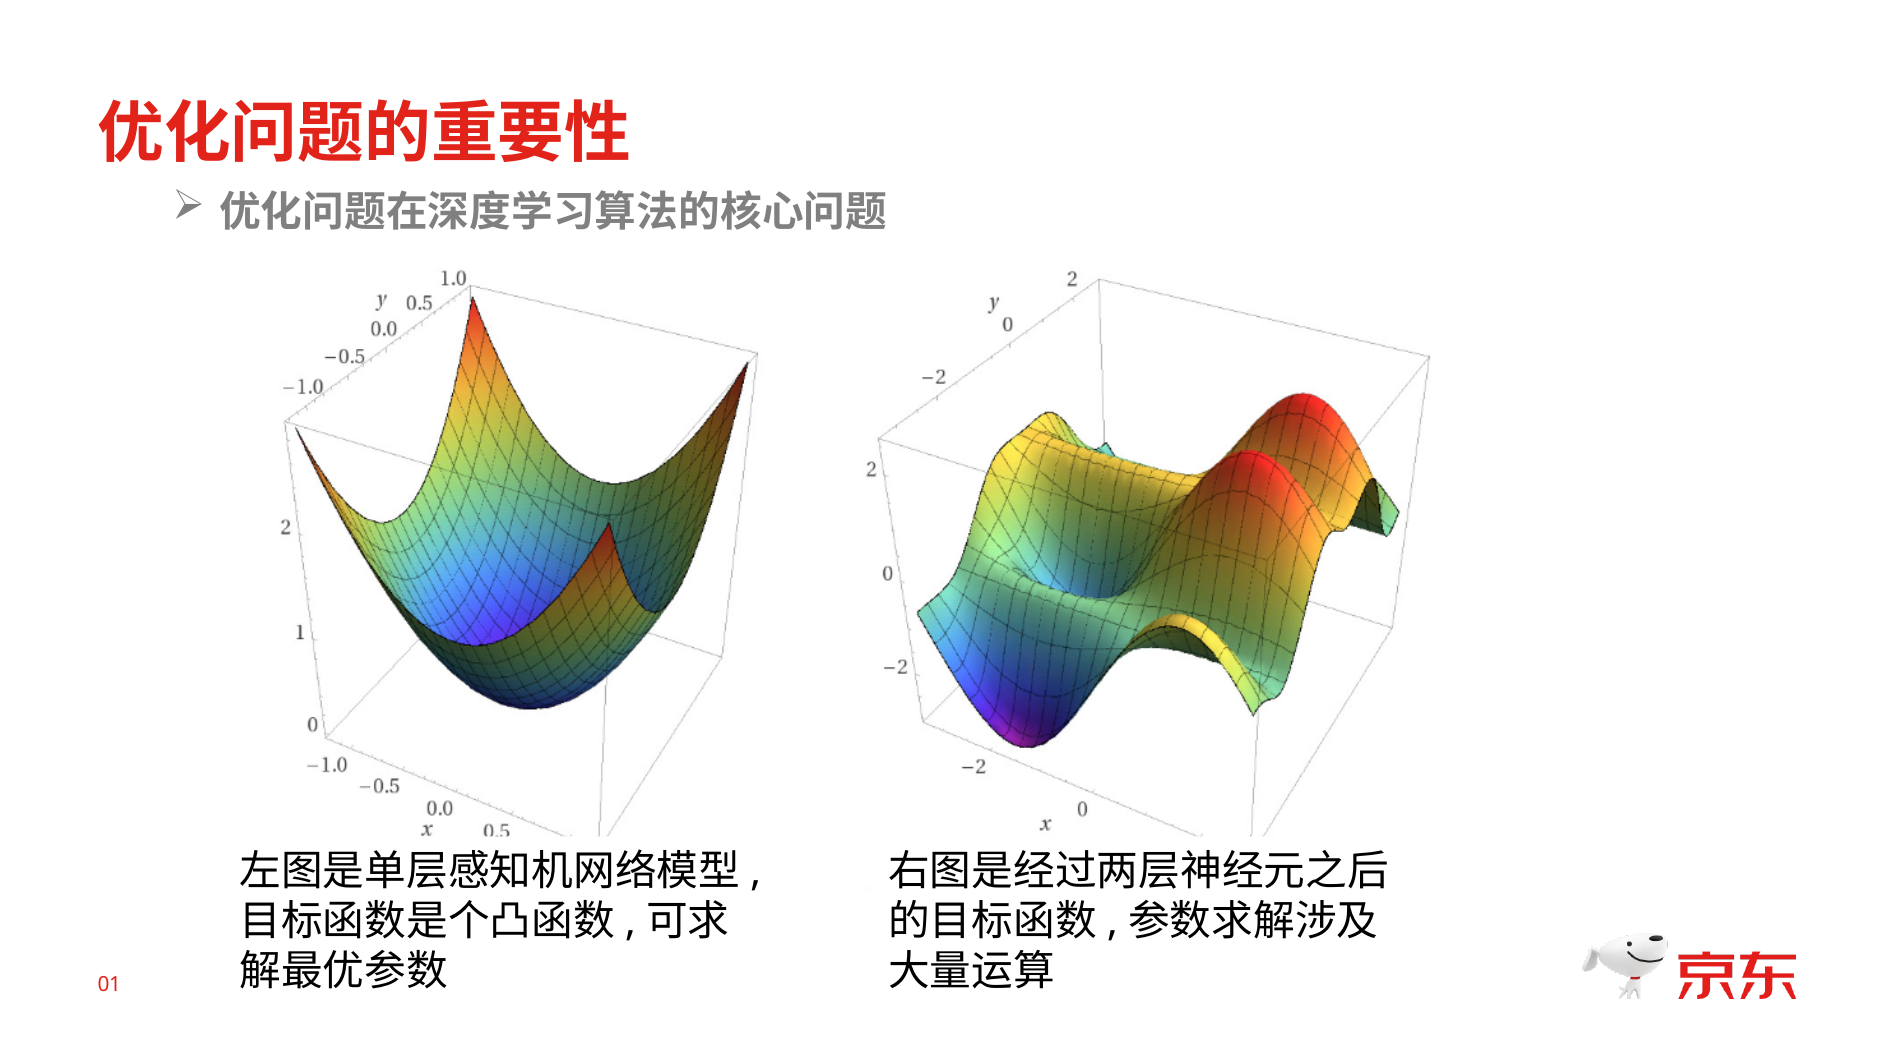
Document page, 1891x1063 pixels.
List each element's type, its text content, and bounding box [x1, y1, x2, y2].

text_box 左图是单层感知机网络模型,目标函数是个凸函数,可求解最优参数 [224, 836, 780, 1002]
text_box 右图是经过两层神经元之后的目标函数,参数求解涉及大量运算 [873, 899, 1429, 1002]
picture [247, 242, 1462, 891]
list 优化问题的重要性 [82, 82, 1087, 189]
list 01 [82, 963, 225, 1004]
picture [1582, 933, 1796, 999]
text_box 优化问题在深度学习算法的核心问题 [157, 177, 903, 242]
